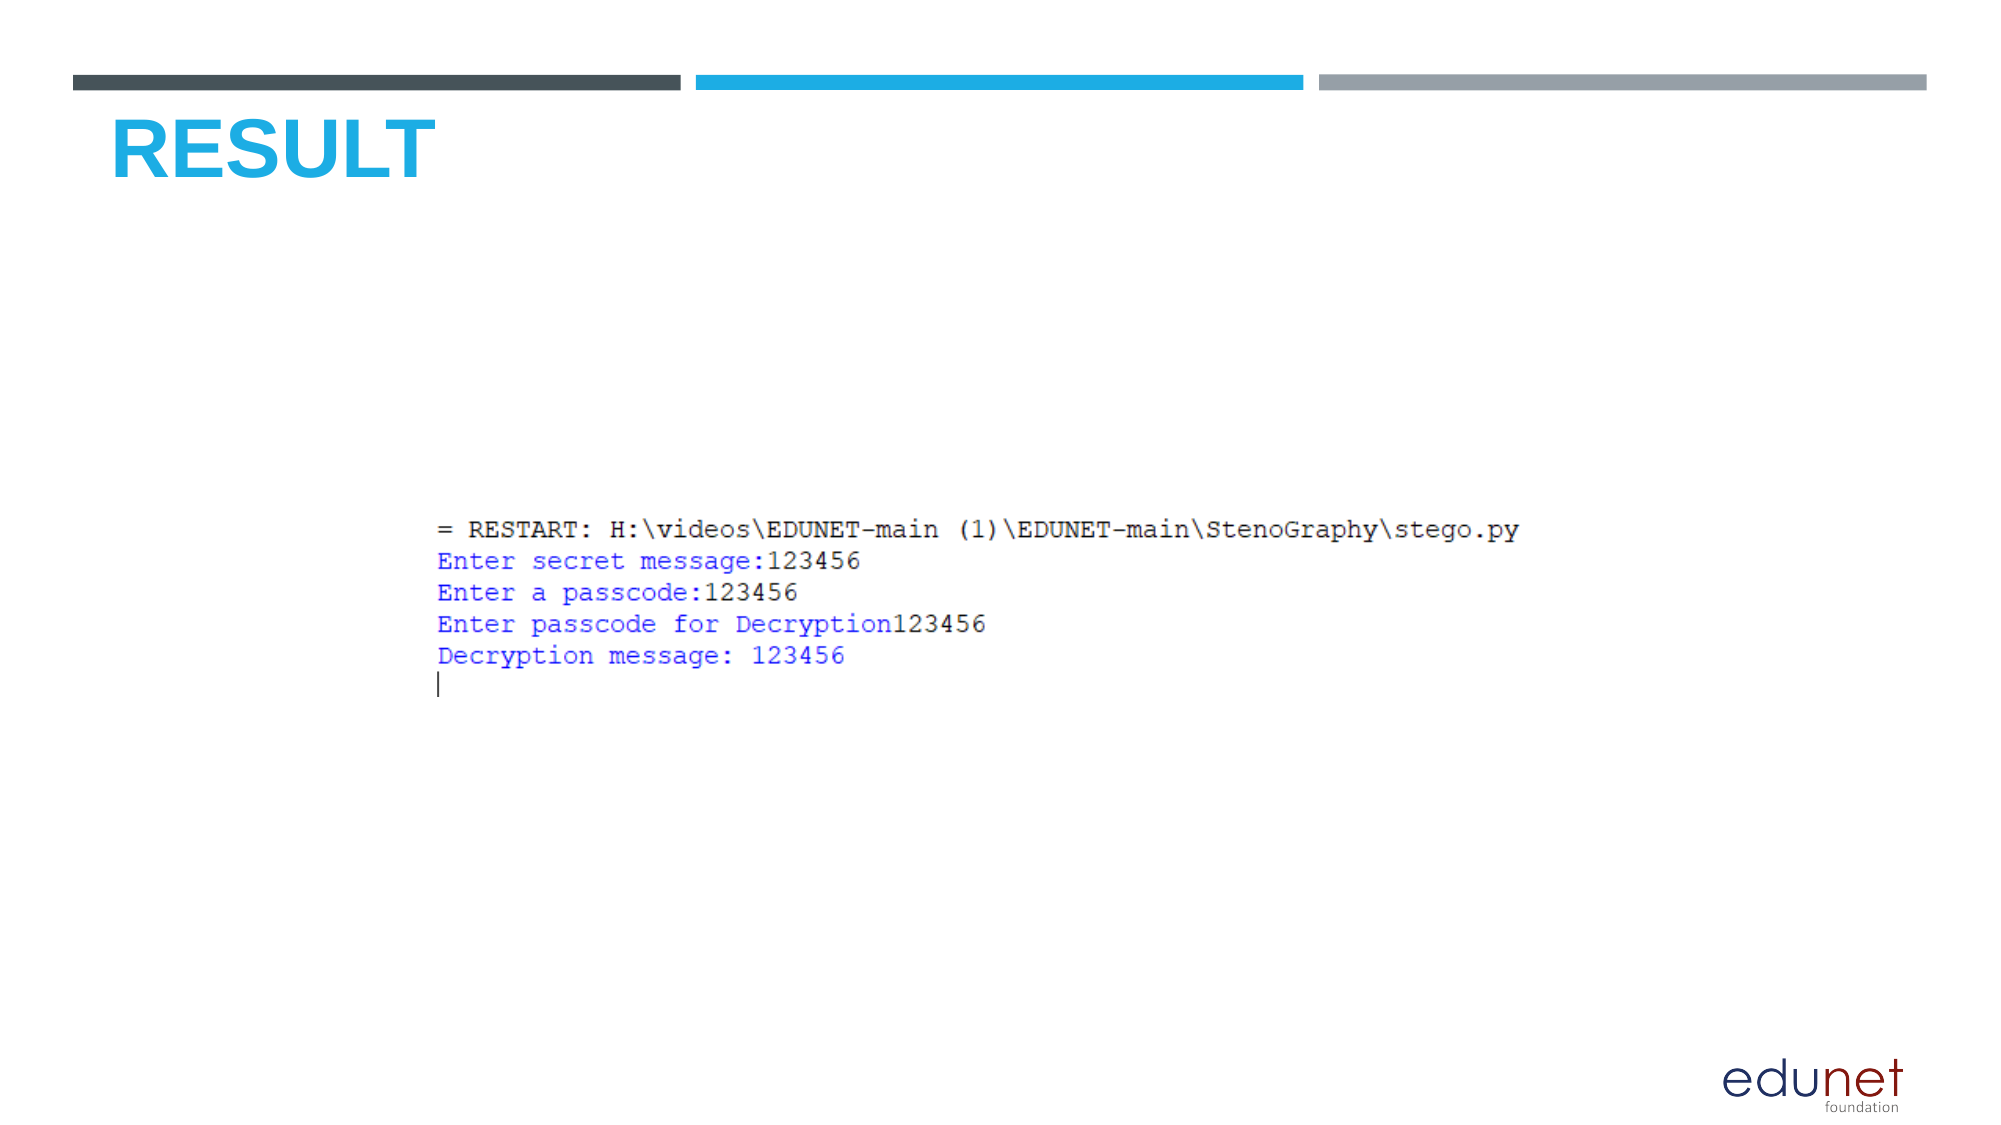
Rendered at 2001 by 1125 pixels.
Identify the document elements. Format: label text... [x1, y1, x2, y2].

picture [436, 495, 1590, 697]
picture [1719, 1056, 1905, 1116]
title Result [94, 114, 1906, 203]
